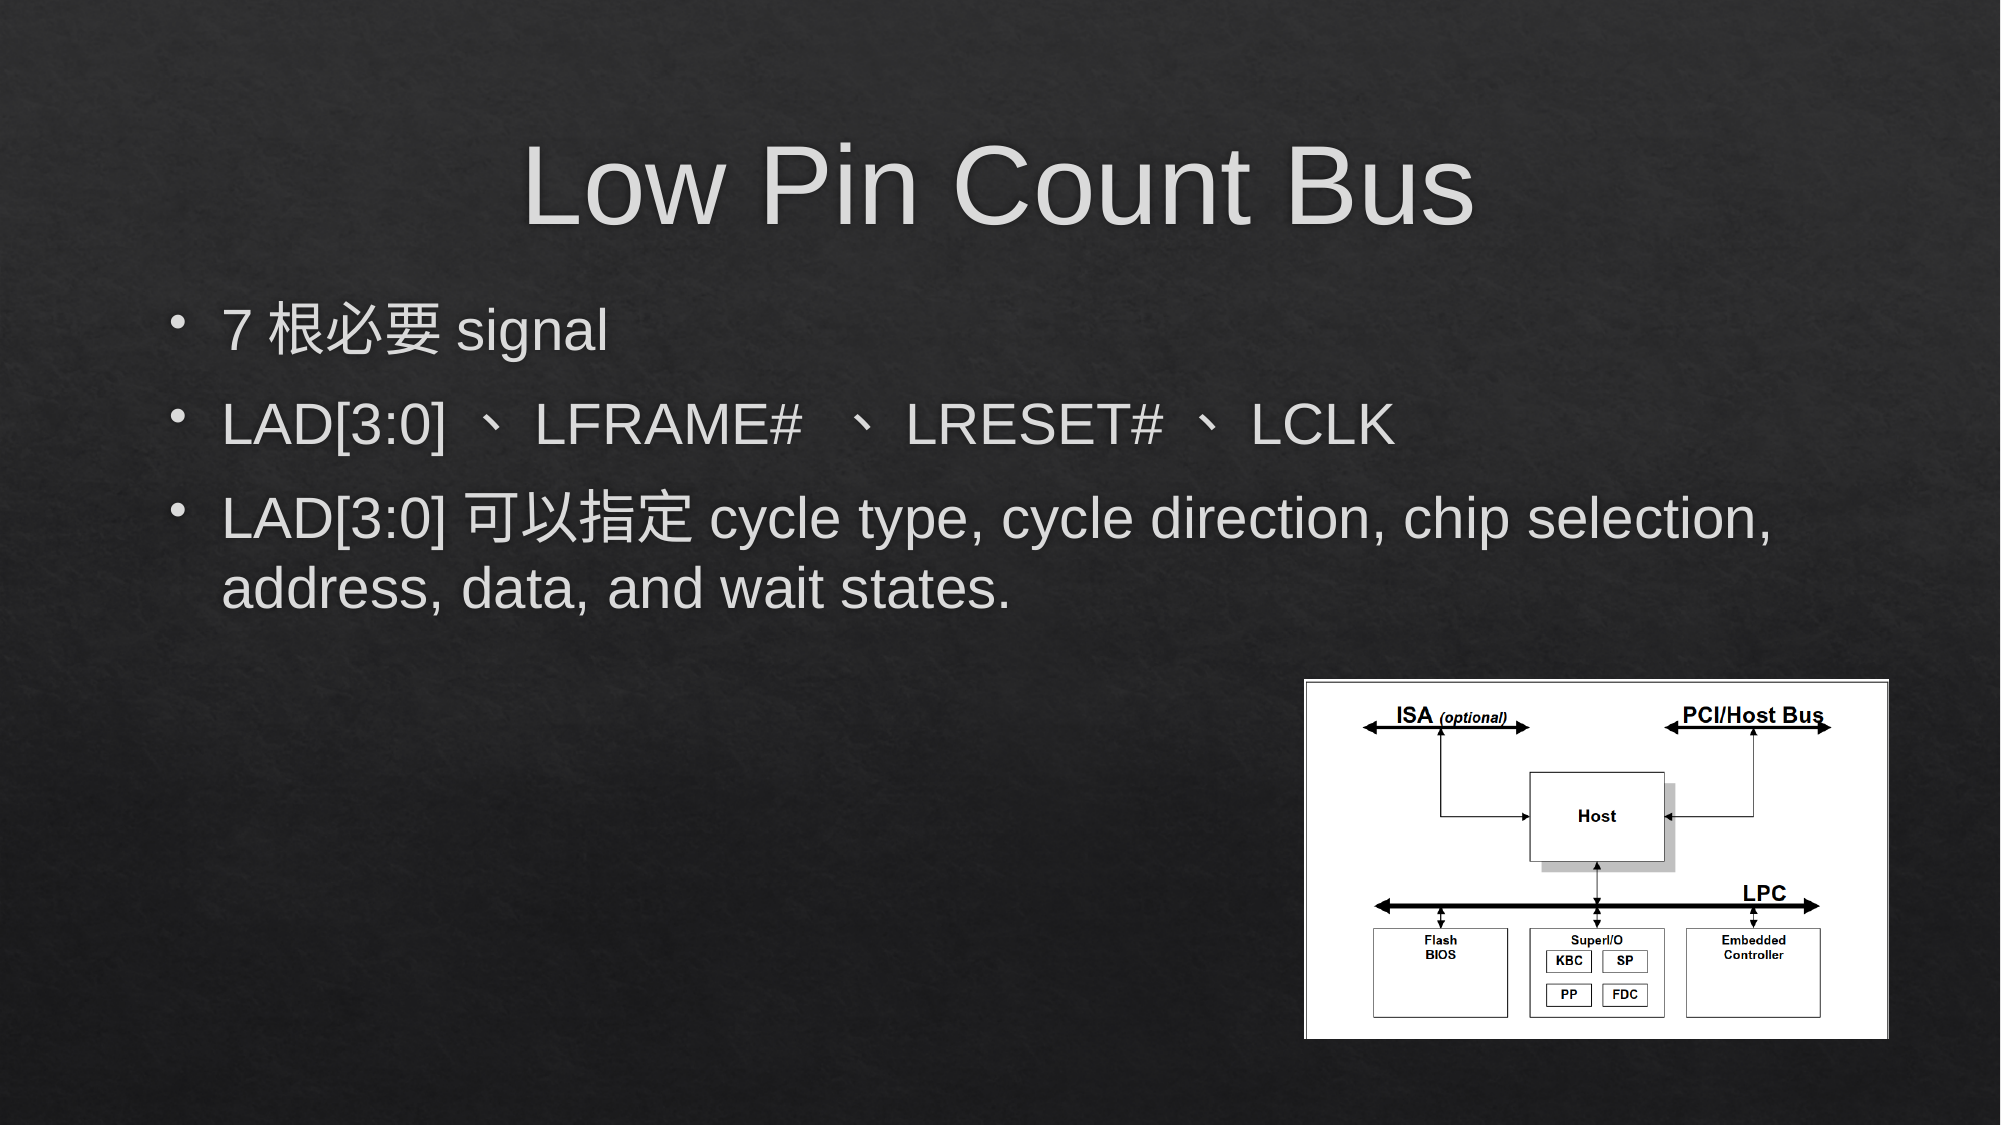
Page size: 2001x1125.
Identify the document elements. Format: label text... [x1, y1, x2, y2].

list 7根必要signal LAD[3:0]、LFRAME# 、LRESET#、LCLK LAD[3:0]可以指定cycle type, cycle direction, chip selection, address, data, and wait states. [149, 284, 1849, 950]
picture [1304, 678, 1889, 1039]
title Low Pin Count Bus [149, 99, 1849, 260]
